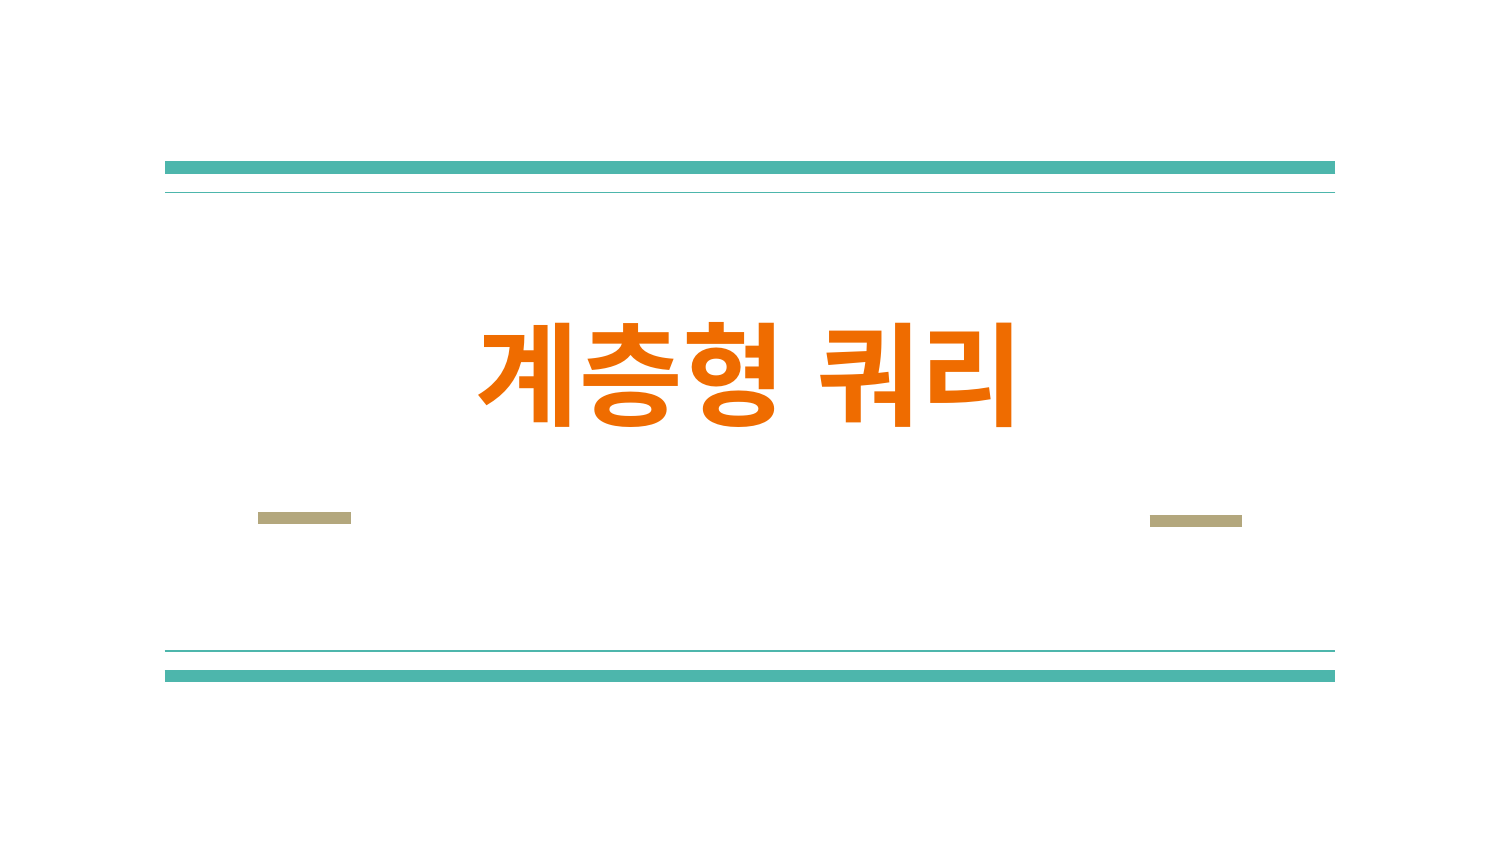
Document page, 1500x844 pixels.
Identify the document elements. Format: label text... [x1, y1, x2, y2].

title 계층형 쿼리 [164, 287, 1336, 456]
